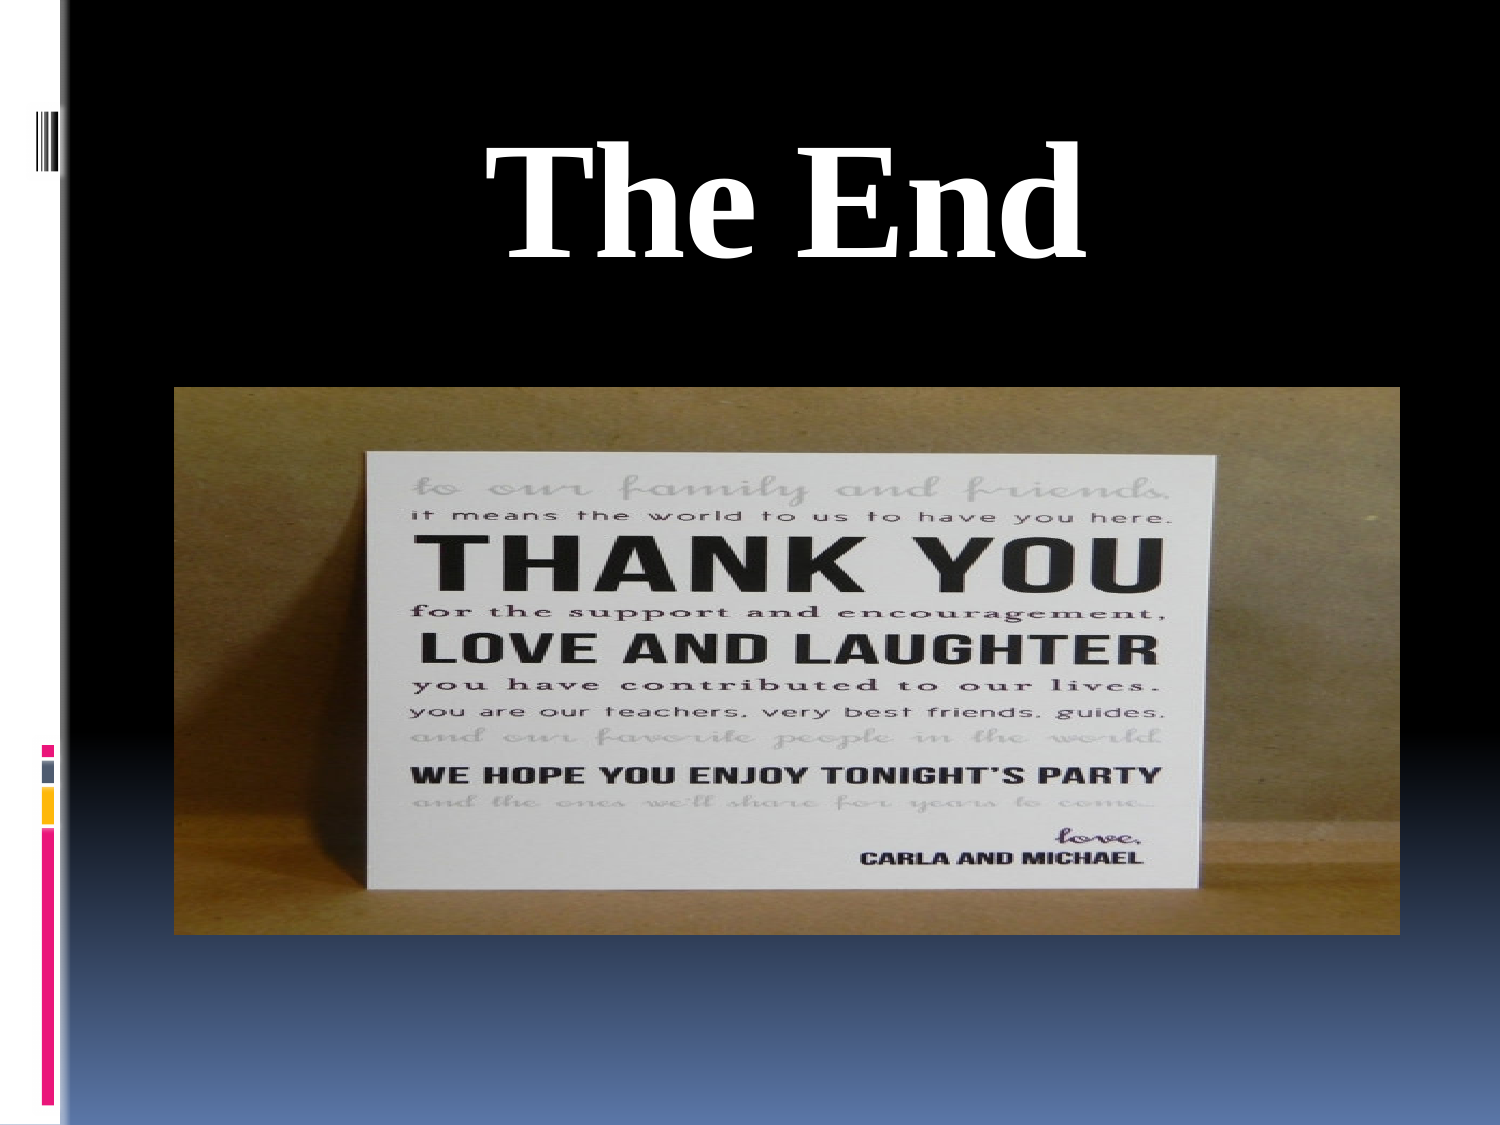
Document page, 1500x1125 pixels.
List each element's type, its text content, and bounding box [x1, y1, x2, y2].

title The End [150, 83, 1425, 234]
picture [174, 387, 1401, 936]
